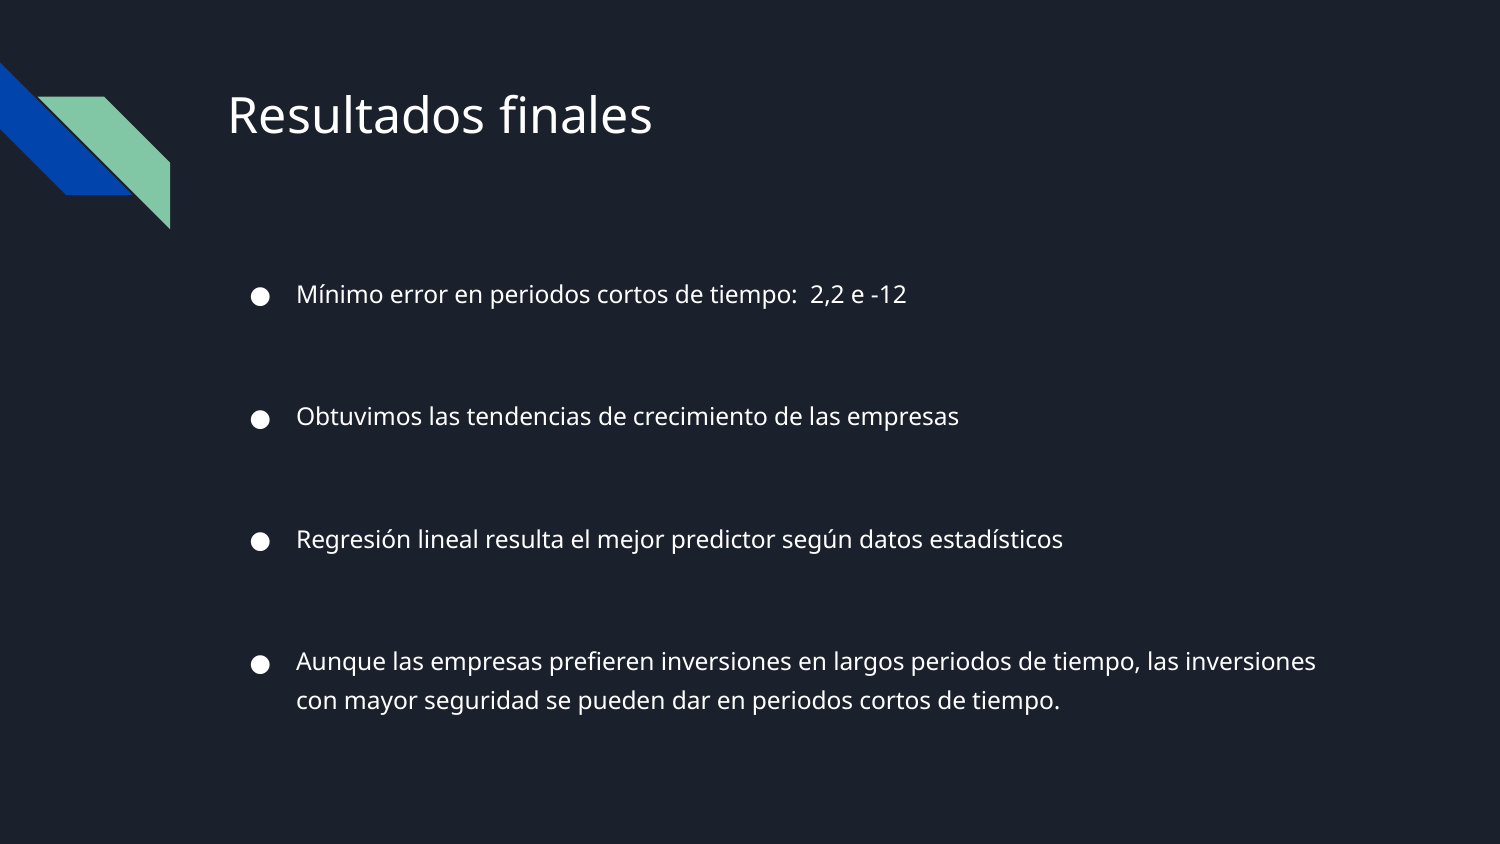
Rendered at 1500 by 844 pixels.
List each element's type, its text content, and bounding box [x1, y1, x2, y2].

list Mínimo error en periodos cortos de tiempo: 2,2 e -12 Obtuvimos las tendencias de crecimiento de las empresas Regresión lineal resulta el mejor predictor según datos estadísticos Aunque las empresas prefieren inversiones en largos periodos de tiempo, las inversiones con mayor seguridad se pueden dar en periodos cortos de tiempo. [212, 257, 1368, 735]
title Resultados finales [212, 64, 1368, 215]
